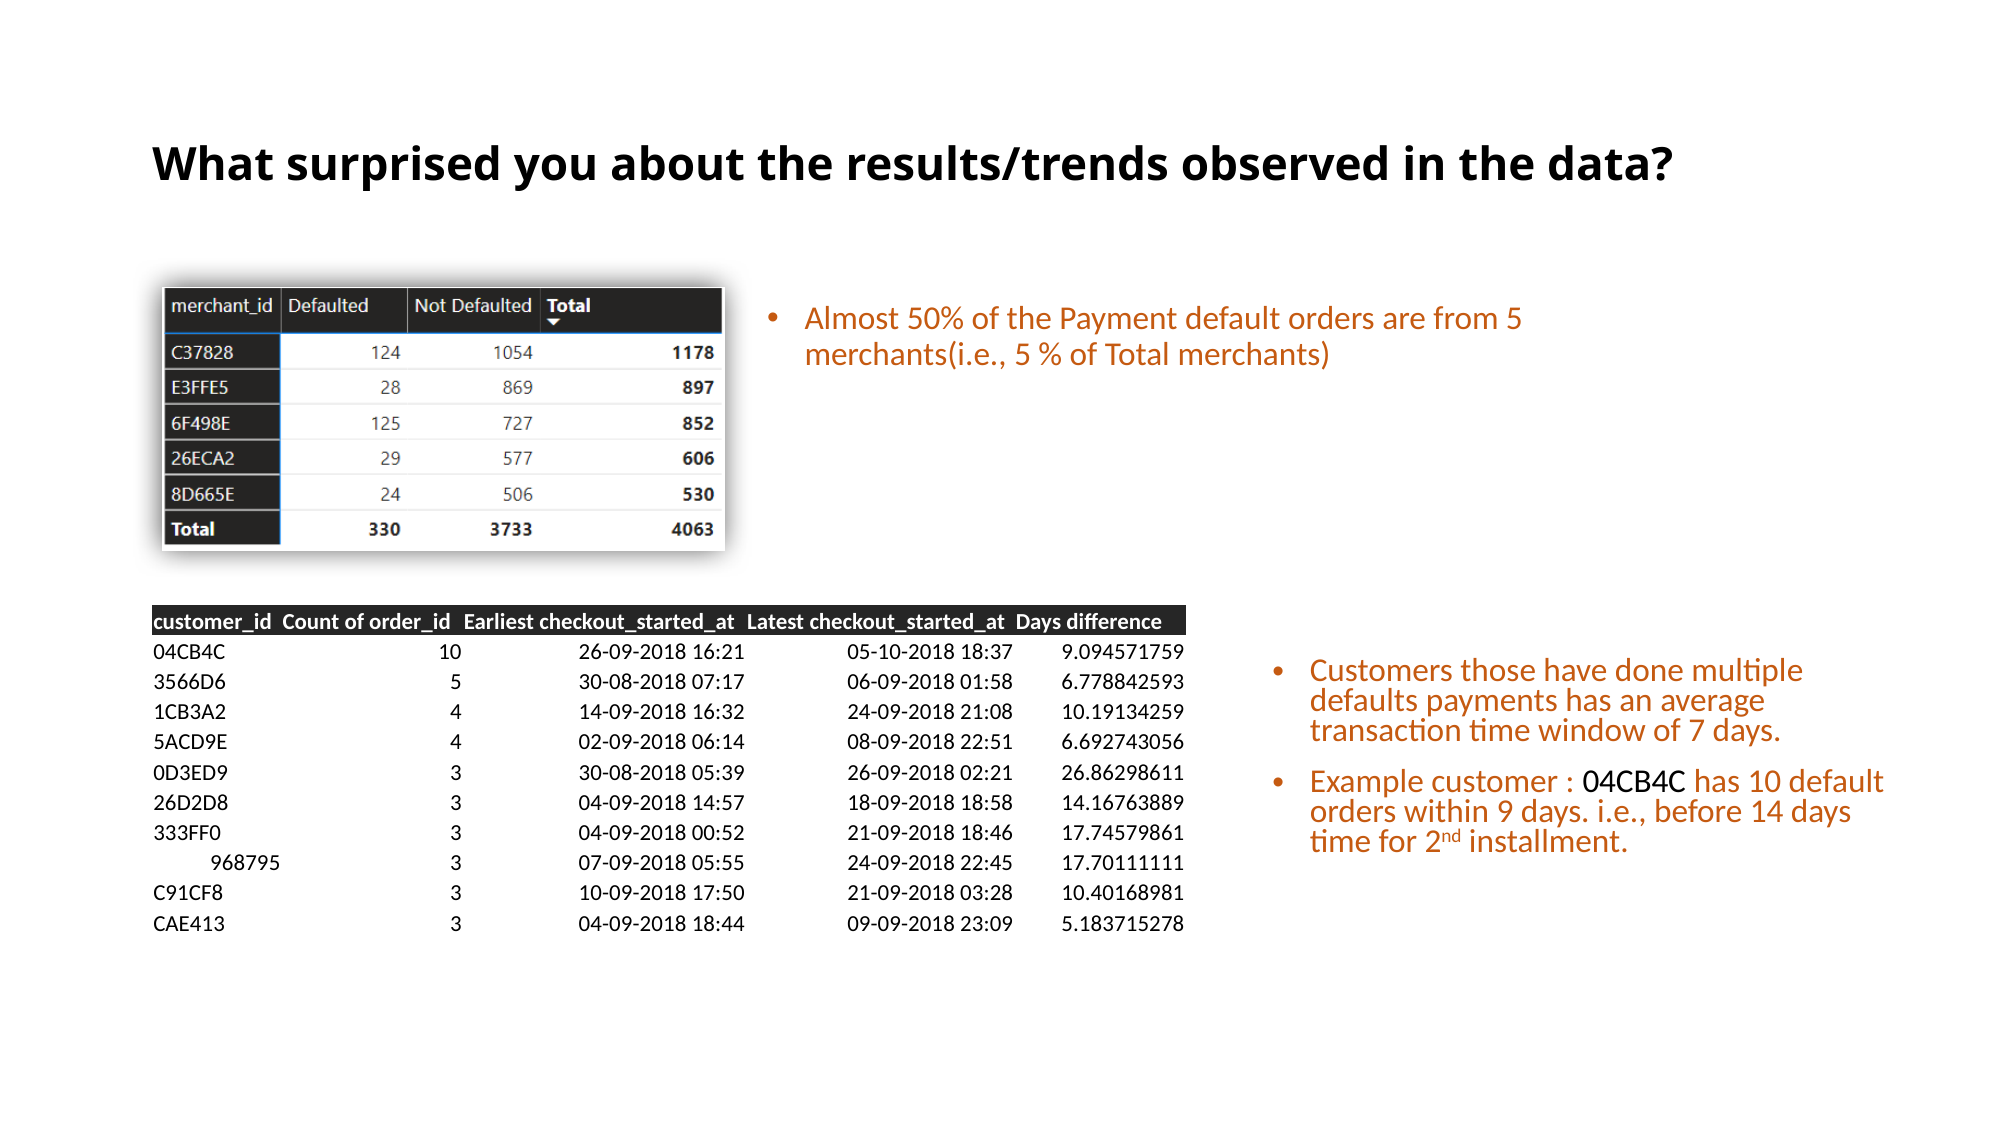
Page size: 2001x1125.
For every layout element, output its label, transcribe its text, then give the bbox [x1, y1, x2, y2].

table_cell 10.40168981 [1015, 876, 1186, 906]
table_cell C91CF8 [152, 876, 282, 906]
table_header Count of order_id [282, 605, 463, 635]
table_header customer_id [152, 605, 282, 635]
text_box Customers those have done multiple defaults payments has an average transaction time window of 7 days. Example customer : 04CB4C has 10 default orders within 9 days. i.e., before 14 days time for 2nd installment. [1257, 618, 1934, 898]
table_cell 9.094571759 [1015, 635, 1186, 665]
table_header Earliest checkout_started_at [463, 605, 746, 635]
table_cell 21-09-2018 18:46 [746, 816, 1015, 846]
table_cell 3 [282, 756, 463, 786]
table_cell 04CB4C [152, 635, 282, 665]
table_cell 04-09-2018 00:52 [463, 816, 746, 846]
table_cell 968795 [152, 846, 282, 876]
table_cell 07-09-2018 05:55 [463, 846, 746, 876]
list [162, 287, 725, 551]
table_cell 10 [282, 635, 463, 665]
table_cell 18-09-2018 18:58 [746, 786, 1015, 816]
table_cell 14.16763889 [1015, 786, 1186, 816]
table_cell 14-09-2018 16:32 [463, 695, 746, 725]
table_cell 04-09-2018 18:44 [463, 906, 746, 937]
table_cell 6.778842593 [1015, 665, 1186, 695]
table_cell 5.183715278 [1015, 906, 1186, 937]
table_cell 10-09-2018 17:50 [463, 876, 746, 906]
table_cell 3 [282, 876, 463, 906]
table_cell 26-09-2018 16:21 [463, 635, 746, 665]
table_cell 09-09-2018 23:09 [746, 906, 1015, 937]
table_cell 06-09-2018 01:58 [746, 665, 1015, 695]
table_cell 4 [282, 725, 463, 756]
table_cell 17.70111111 [1015, 846, 1186, 876]
table_cell 24-09-2018 22:45 [746, 846, 1015, 876]
table_cell 26.86298611 [1015, 756, 1186, 786]
table_cell 6.692743056 [1015, 725, 1186, 756]
table_cell 3 [282, 906, 463, 937]
table_cell 26-09-2018 02:21 [746, 756, 1015, 786]
table_cell 5 [282, 665, 463, 695]
table_cell 08-09-2018 22:51 [746, 725, 1015, 756]
table_cell 4 [282, 695, 463, 725]
table_cell 24-09-2018 21:08 [746, 695, 1015, 725]
table_cell 3 [282, 816, 463, 846]
table_cell CAE413 [152, 906, 282, 937]
table_cell 30-08-2018 05:39 [463, 756, 746, 786]
table_cell 30-08-2018 07:17 [463, 665, 746, 695]
table_cell 17.74579861 [1015, 816, 1186, 846]
table_cell 21-09-2018 03:28 [746, 876, 1015, 906]
table_cell 26D2D8 [152, 786, 282, 816]
title What surprised you about the results/trends observed in the data? [137, 59, 1863, 278]
table_cell 3 [282, 846, 463, 876]
table_header Latest checkout_started_at [746, 605, 1015, 635]
table_cell 3566D6 [152, 665, 282, 695]
table_cell 05-10-2018 18:37 [746, 635, 1015, 665]
table_cell 333FF0 [152, 816, 282, 846]
table_cell 02-09-2018 06:14 [463, 725, 746, 756]
table_cell 0D3ED9 [152, 756, 282, 786]
table_header Days difference [1015, 605, 1186, 635]
table_cell 3 [282, 786, 463, 816]
table_cell 04-09-2018 14:57 [463, 786, 746, 816]
table_cell 1CB3A2 [152, 695, 282, 725]
table_cell 10.19134259 [1015, 695, 1186, 725]
text_box Almost 50% of the Payment default orders are from 5 merchants(i.e., 5 % of Total merchants) [752, 254, 1680, 420]
table_cell 5ACD9E [152, 725, 282, 756]
